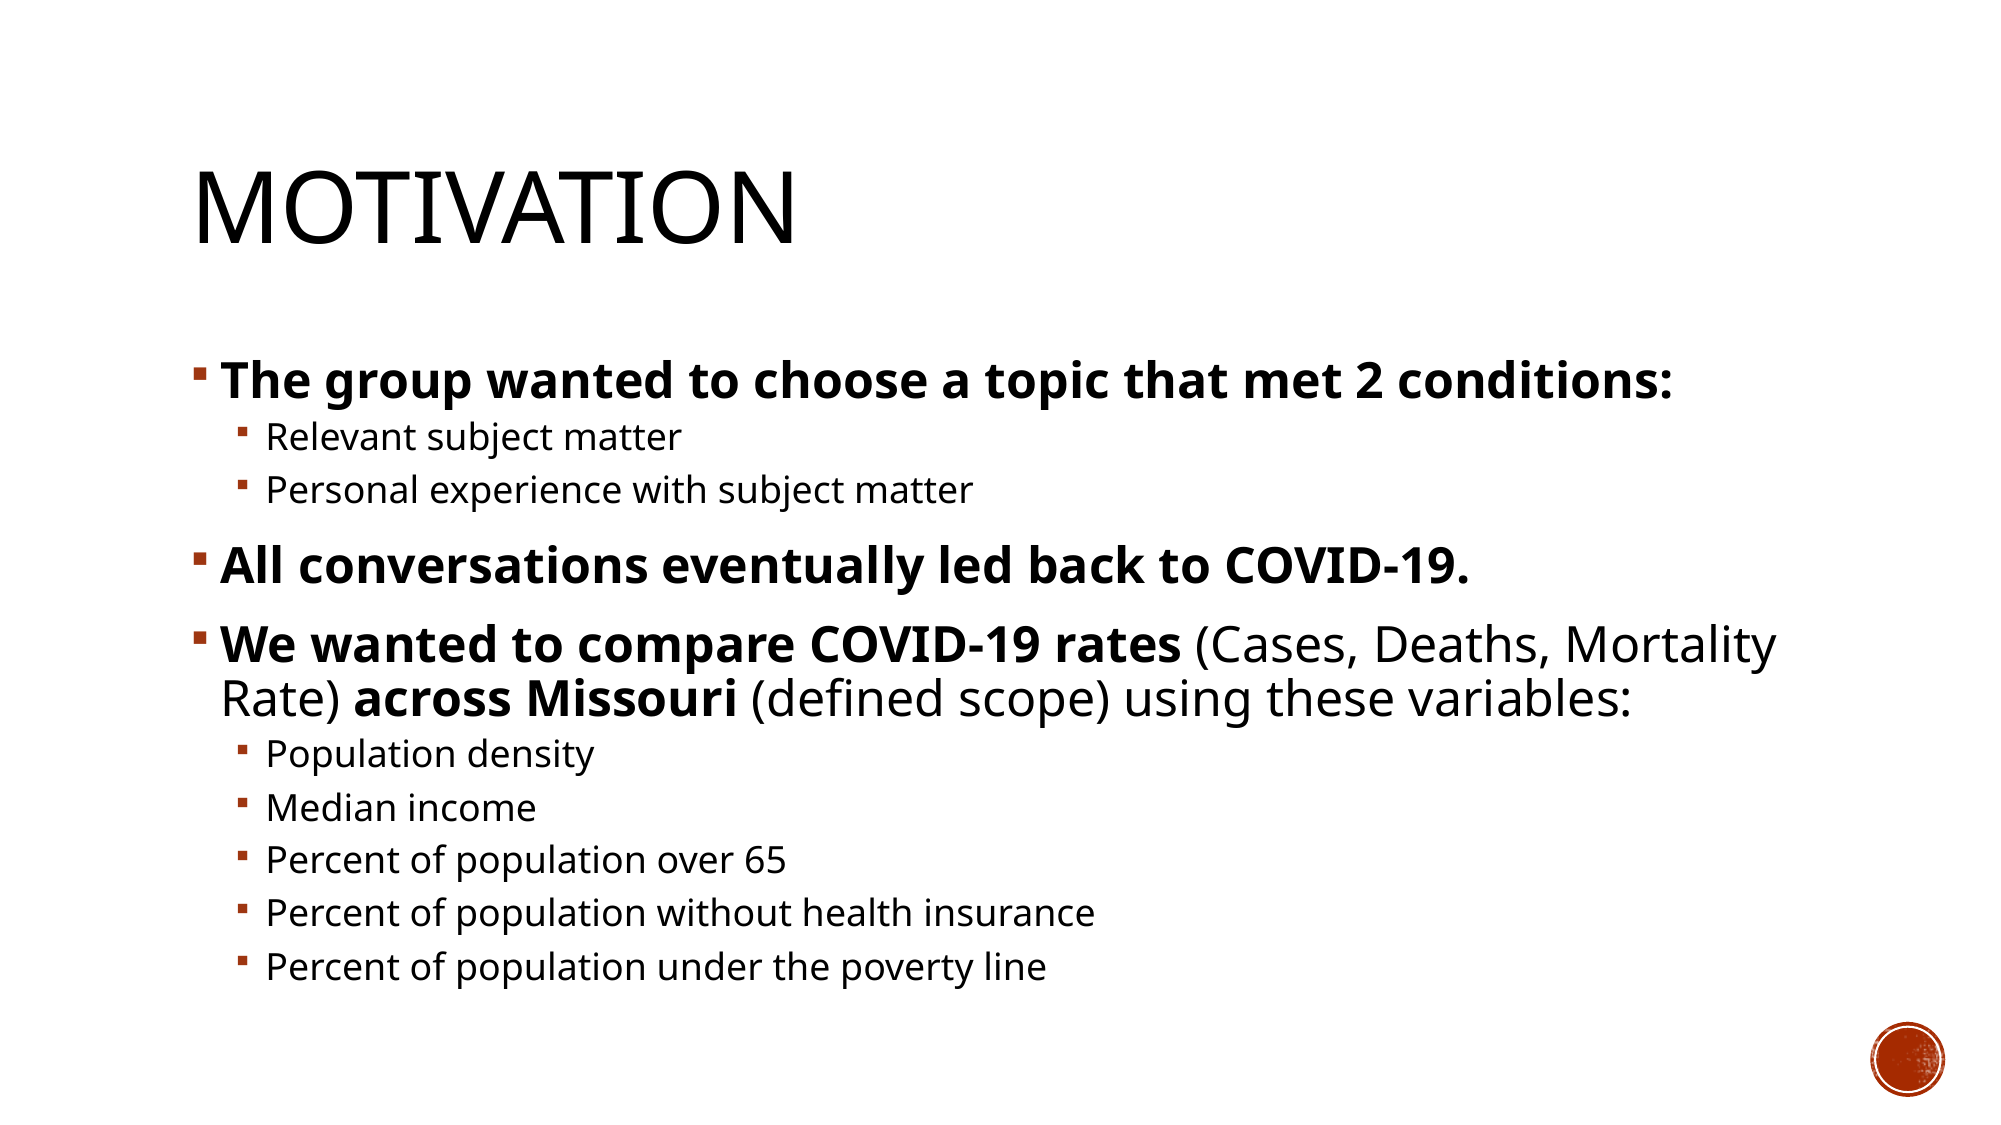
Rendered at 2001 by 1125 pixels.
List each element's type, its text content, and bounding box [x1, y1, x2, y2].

title MOTIVATION [175, 79, 1826, 344]
list The group wanted to choose a topic that met 2 conditions: Relevant subject matter Personal experience with subject matter All conversations eventually led back to COVID-19. We wanted to compare COVID-19 rates (Cases, Deaths, Mortality Rate) across Missouri (defined scope) using these variables: Population density Median income Percent of population over 65 Percent of population without health insurance Percent of population under the poverty line [175, 348, 1826, 1013]
